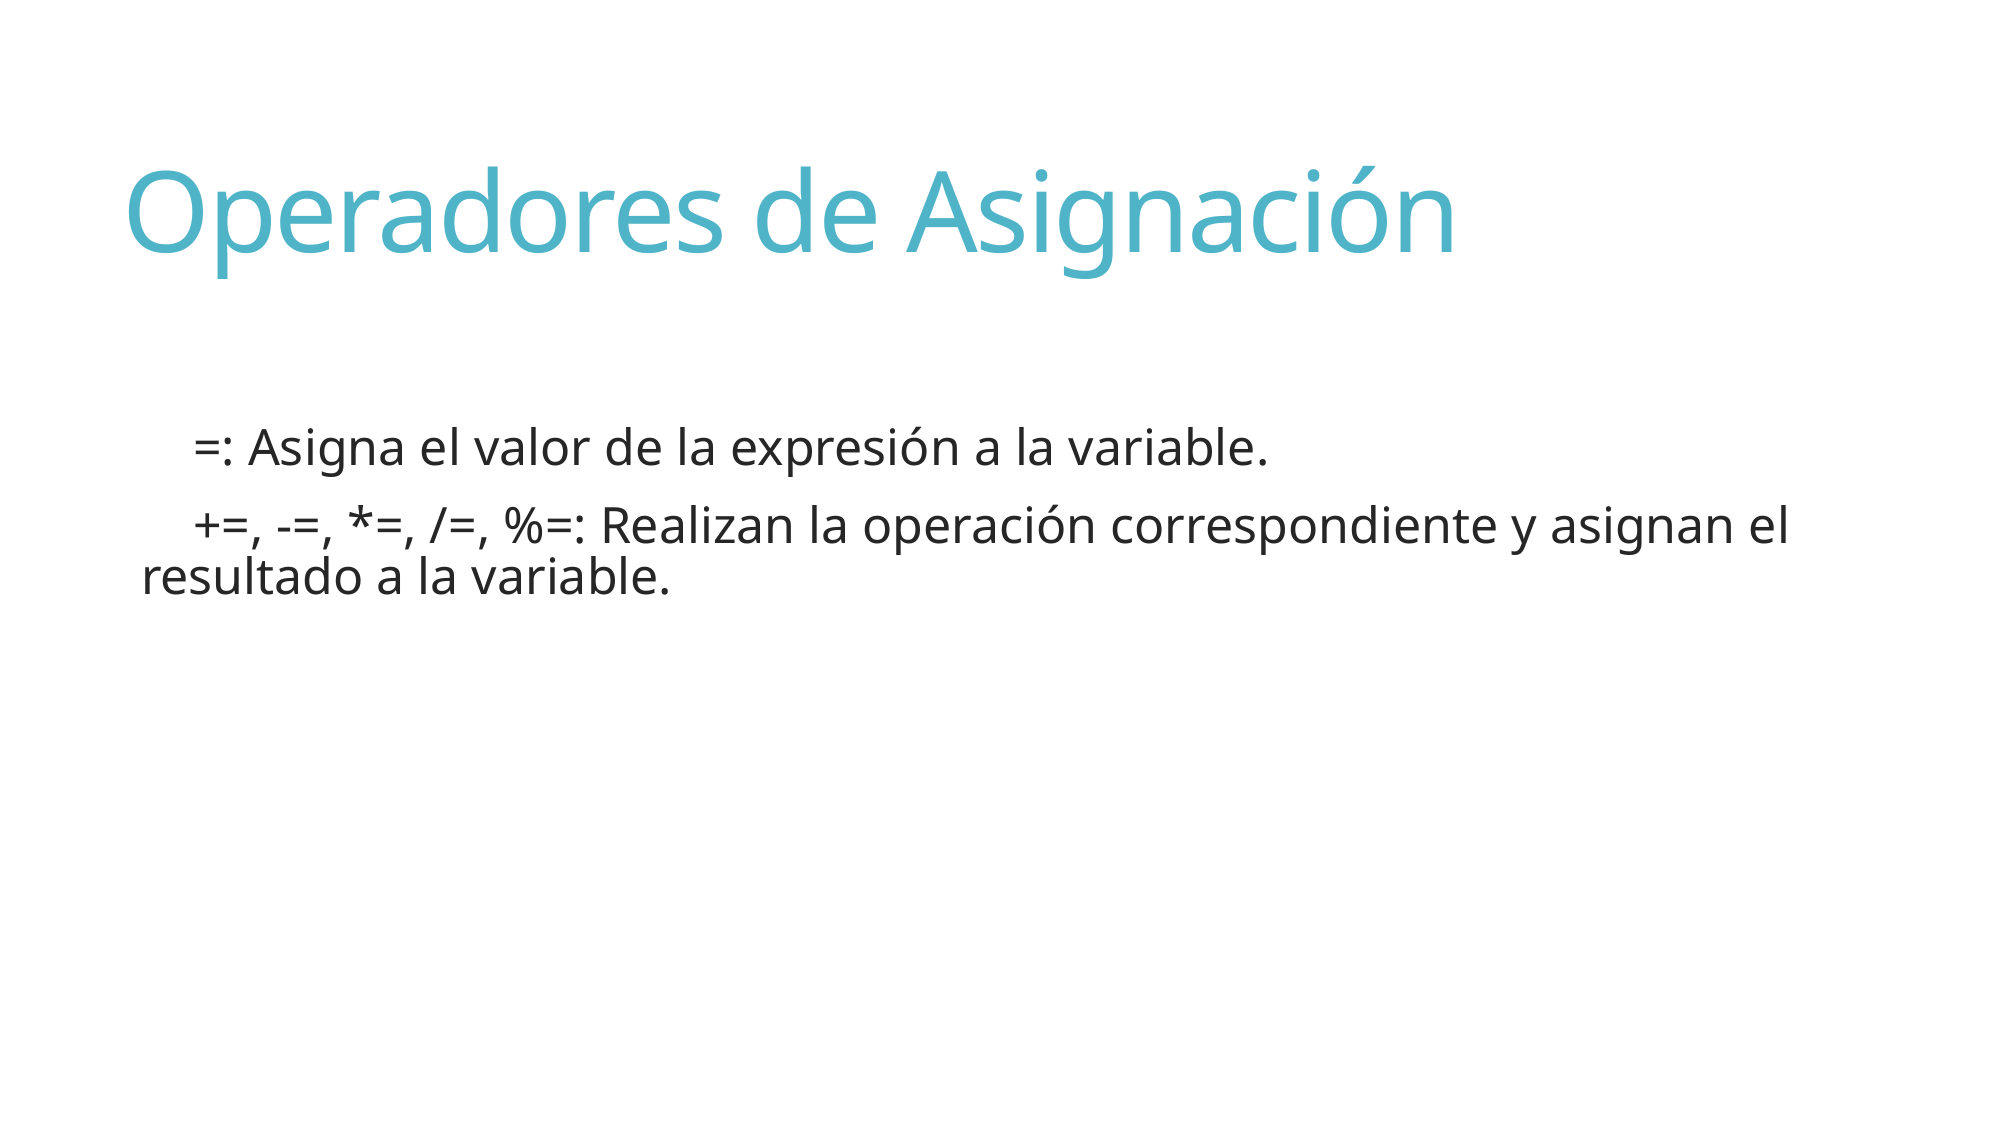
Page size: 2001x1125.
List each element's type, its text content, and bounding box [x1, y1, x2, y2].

list =: Asigna el valor de la expresión a la variable. +=, -=, *=, /=, %=: Realizan la operación correspondiente y asignan el resultado a la variable. [111, 329, 1876, 948]
title Operadores de Asignación [107, 81, 1875, 354]
